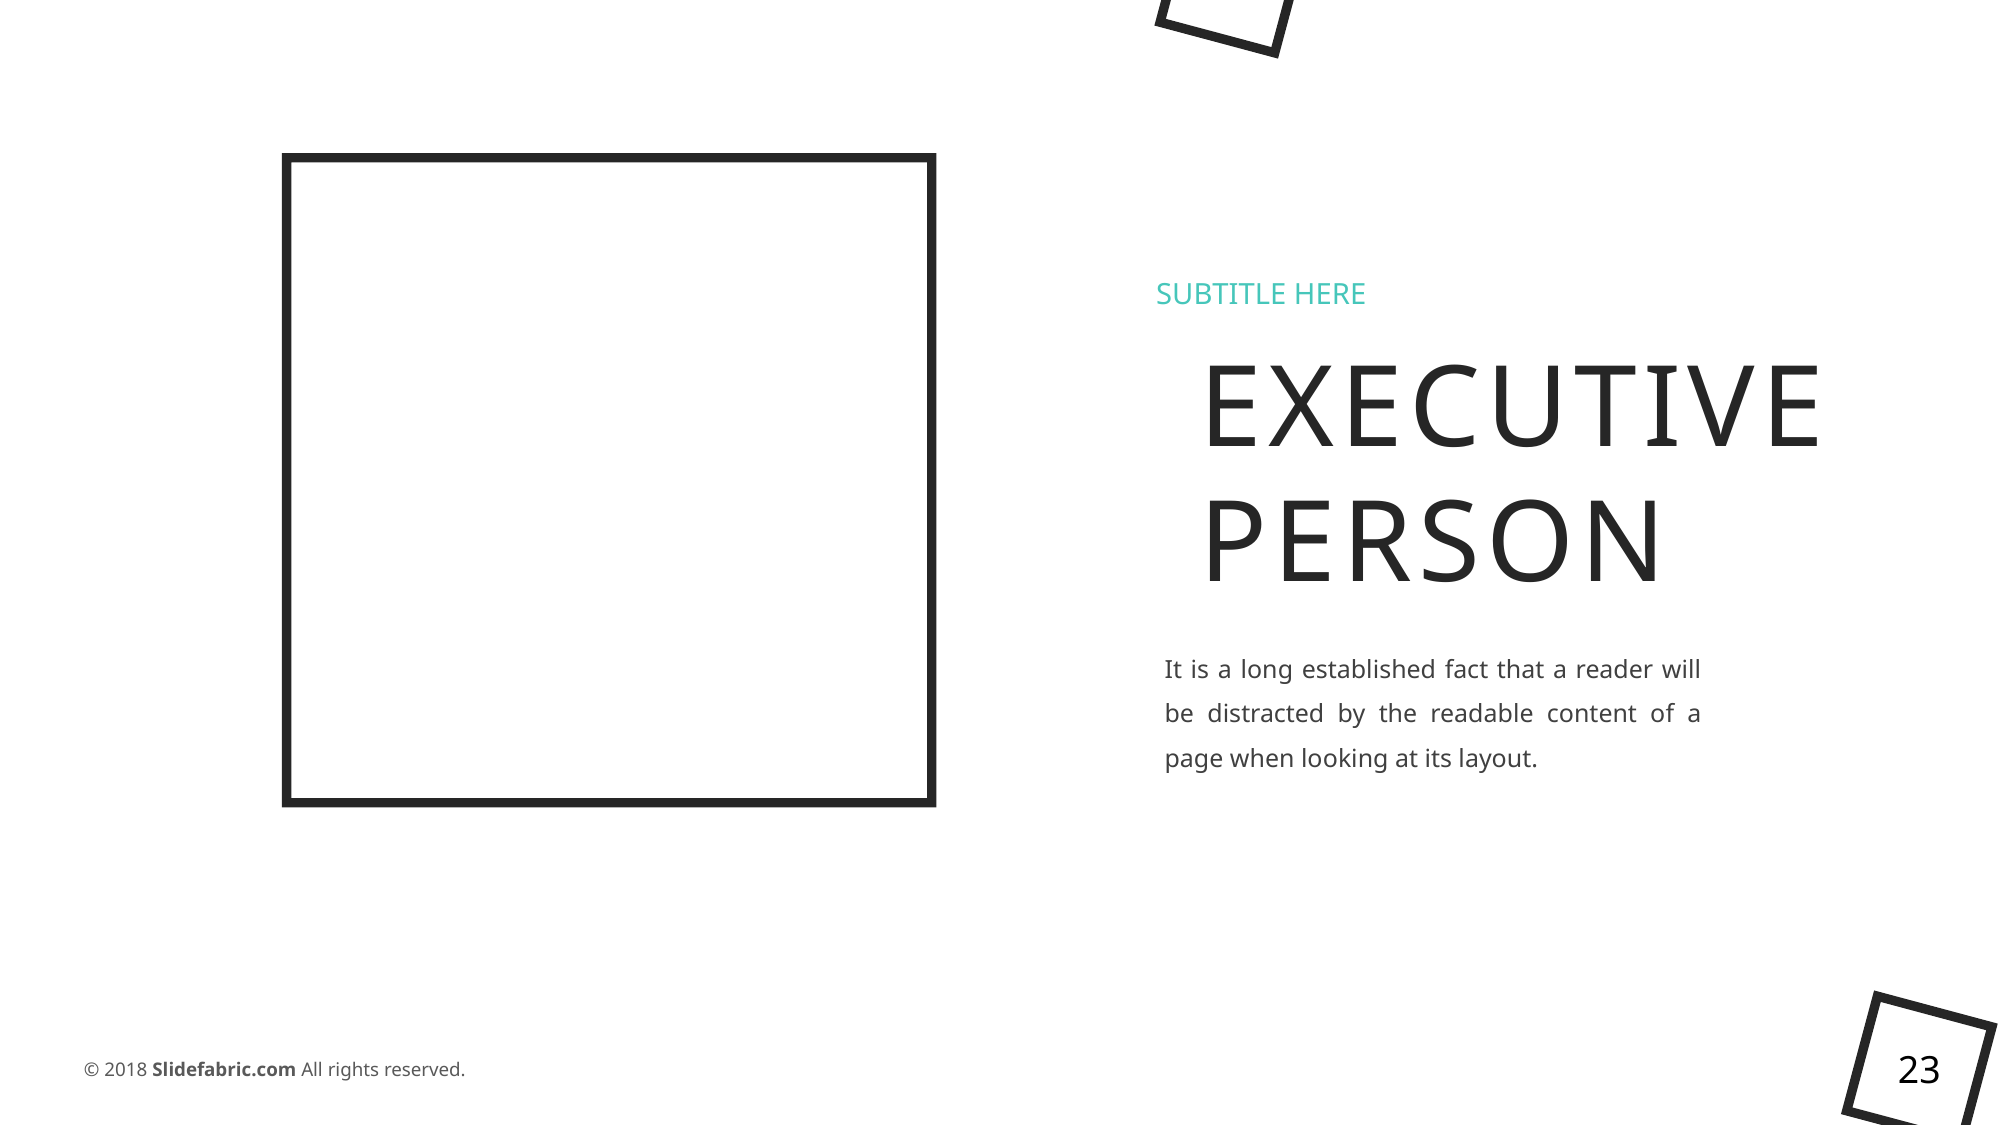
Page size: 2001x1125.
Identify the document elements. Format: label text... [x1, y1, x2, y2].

text_box SUBTITLE HERE [1141, 268, 1382, 318]
text_box It is a long established fact that a reader will be distracted by the readable content of a page when looking at its layout. [1149, 630, 1718, 781]
picture [208, 241, 863, 897]
text_box [1158, 0, 1290, 55]
text_box EXECUTIVE PERSON [1184, 326, 1840, 612]
